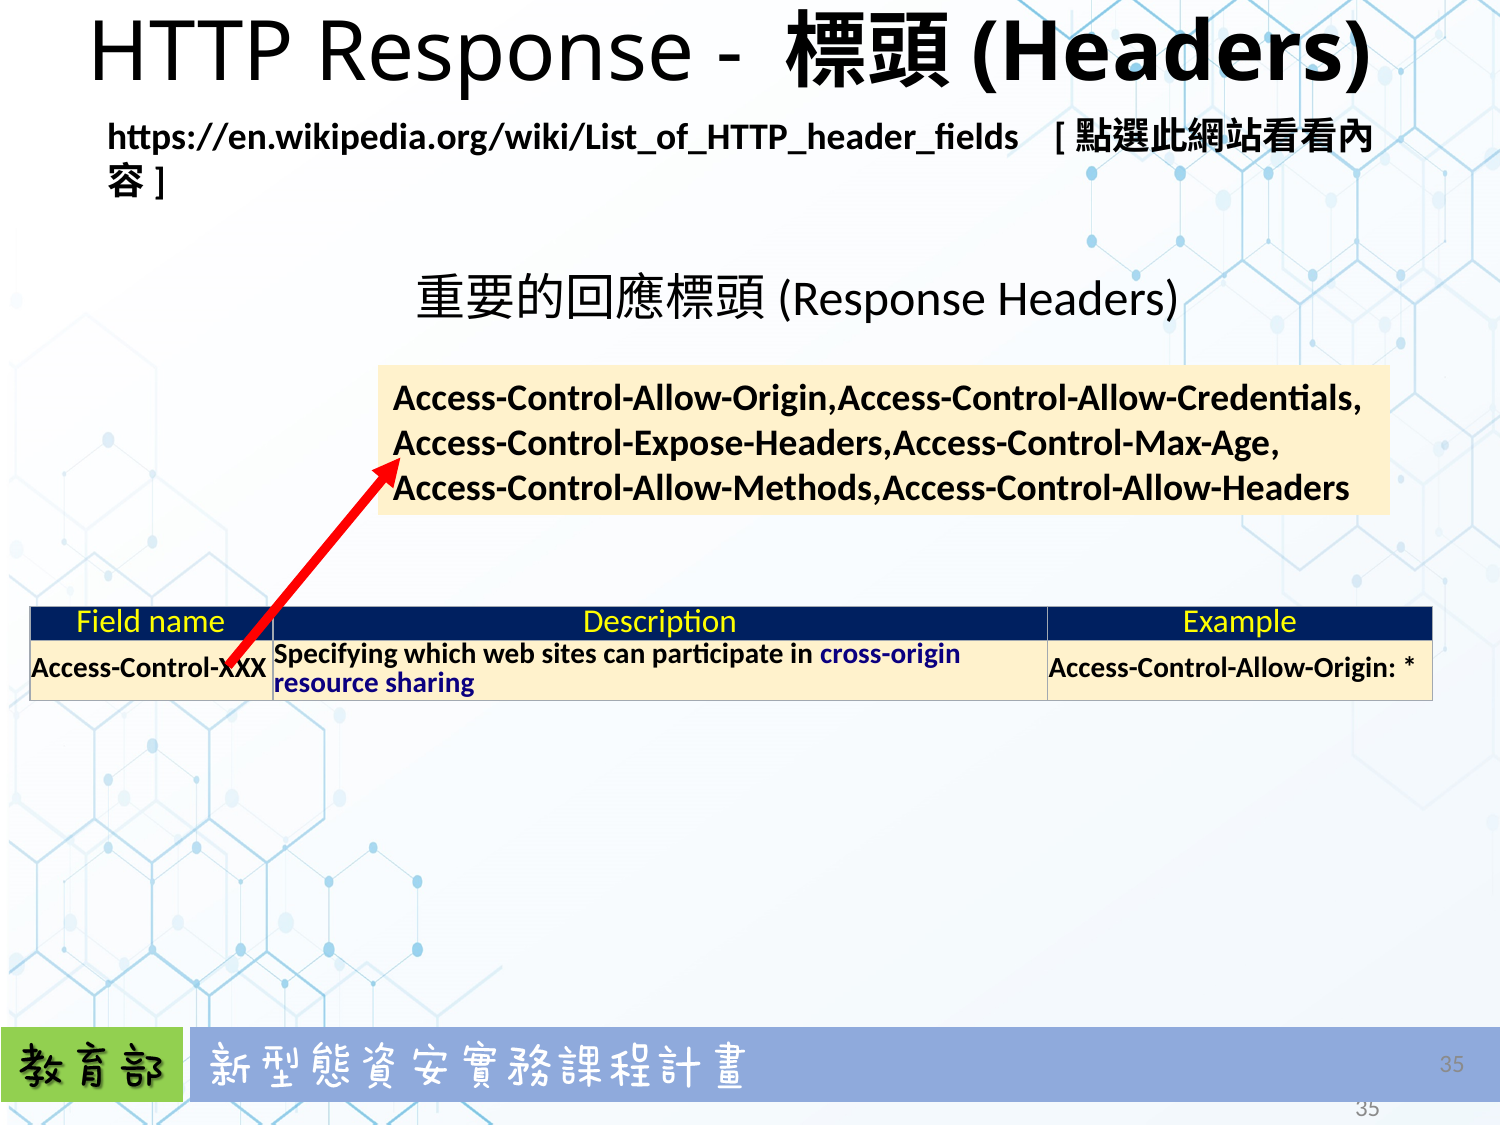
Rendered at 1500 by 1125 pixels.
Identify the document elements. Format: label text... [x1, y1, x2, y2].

text_box 重要的回應標頭(Response Headers) [400, 257, 1384, 333]
text_box https://en.wikipedia.org/wiki/List_of_HTTP_header_fields [點選此網站看看內容] [92, 104, 1435, 210]
table_cell Access-Control-XXX [31, 641, 272, 700]
title HTTP Response - 標頭(Headers) [72, 0, 1500, 96]
table_header Example [1048, 607, 1432, 640]
table_header Description [401, 607, 1047, 640]
table_cell Specifying which web sites can participate in cross-origin resource sharing [274, 641, 1047, 700]
table_header Field name [31, 607, 227, 640]
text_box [227, 457, 401, 666]
text_box Access-Control-Allow-Origin,Access-Control-Allow-Credentials, Access-Control-Expose-Headers,Access-Control-Max-Age, Access-Control-Allow-Methods,Access-Control-Allow-Headers [378, 365, 1390, 515]
picture [0, 0, 1500, 1125]
table_cell Access-Control-Allow-Origin: * [1048, 641, 1432, 700]
